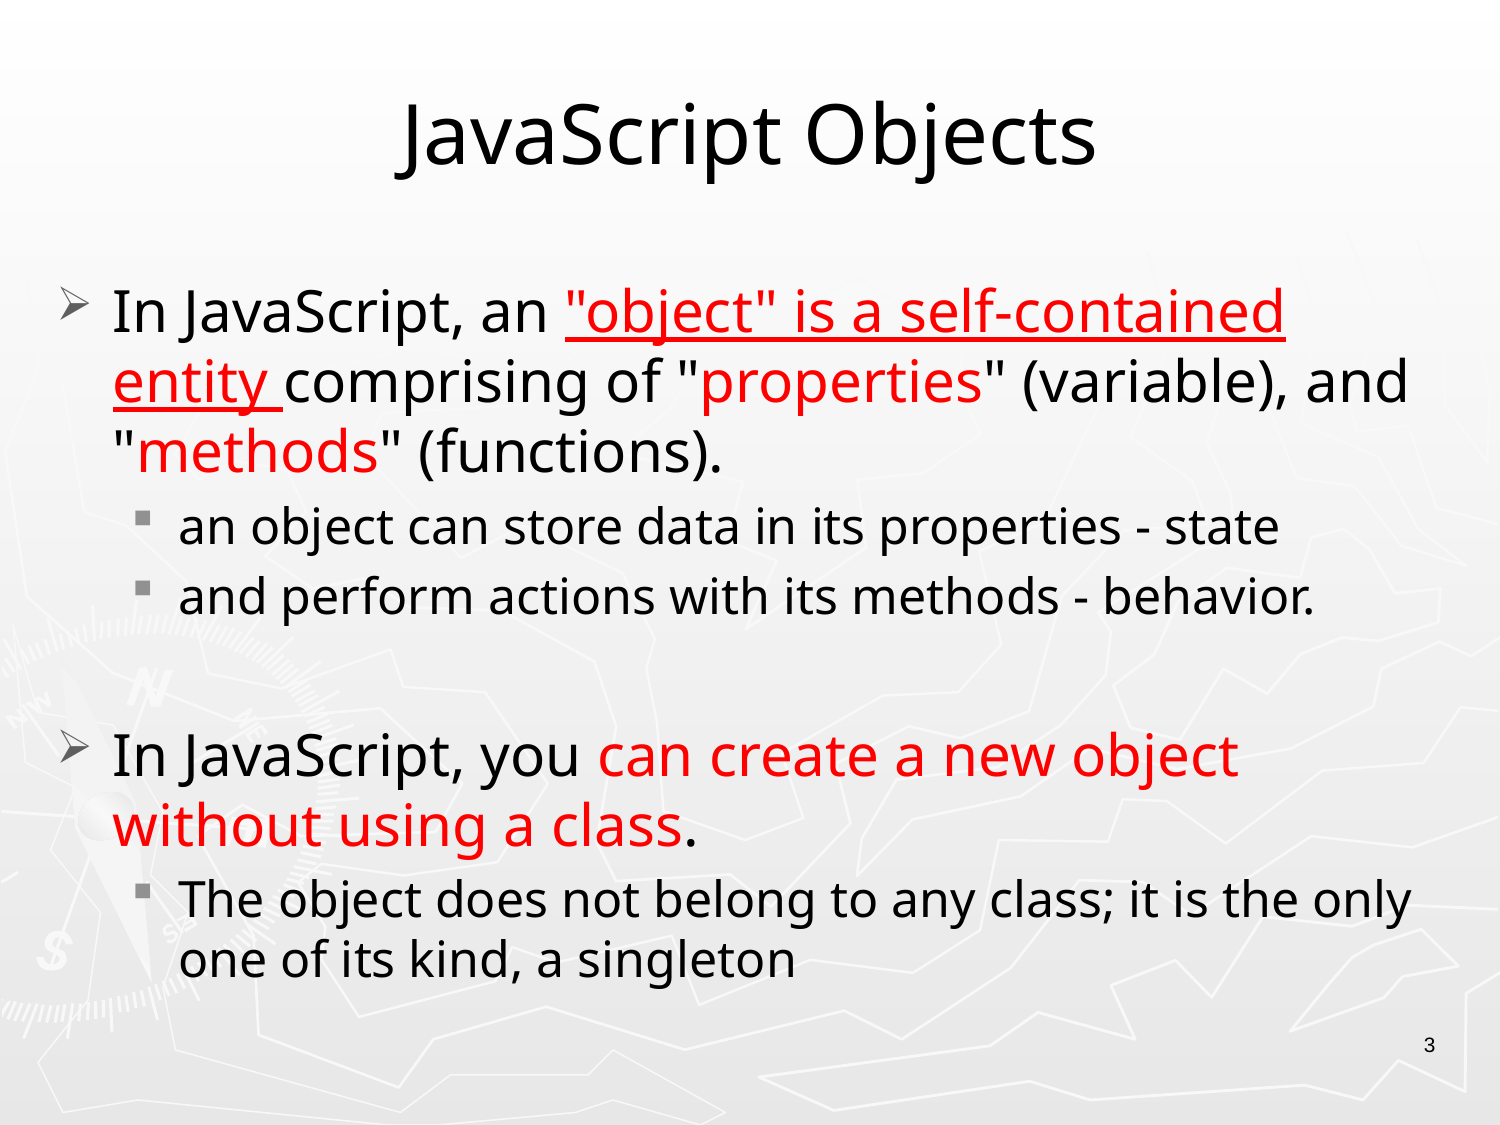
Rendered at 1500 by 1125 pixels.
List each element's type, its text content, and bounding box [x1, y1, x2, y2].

list In JavaScript, an "object" is a self-contained entity comprising of "properties" (variable), and "methods" (functions). an object can store data in its properties - state and perform actions with its methods - behavior. In JavaScript, you can create a new object without using a class. The object does not belong to any class; it is the only one of its kind, a singleton [41, 267, 1443, 1006]
slide_number 3 [1074, 1024, 1451, 1103]
title JavaScript Objects [49, 37, 1451, 225]
